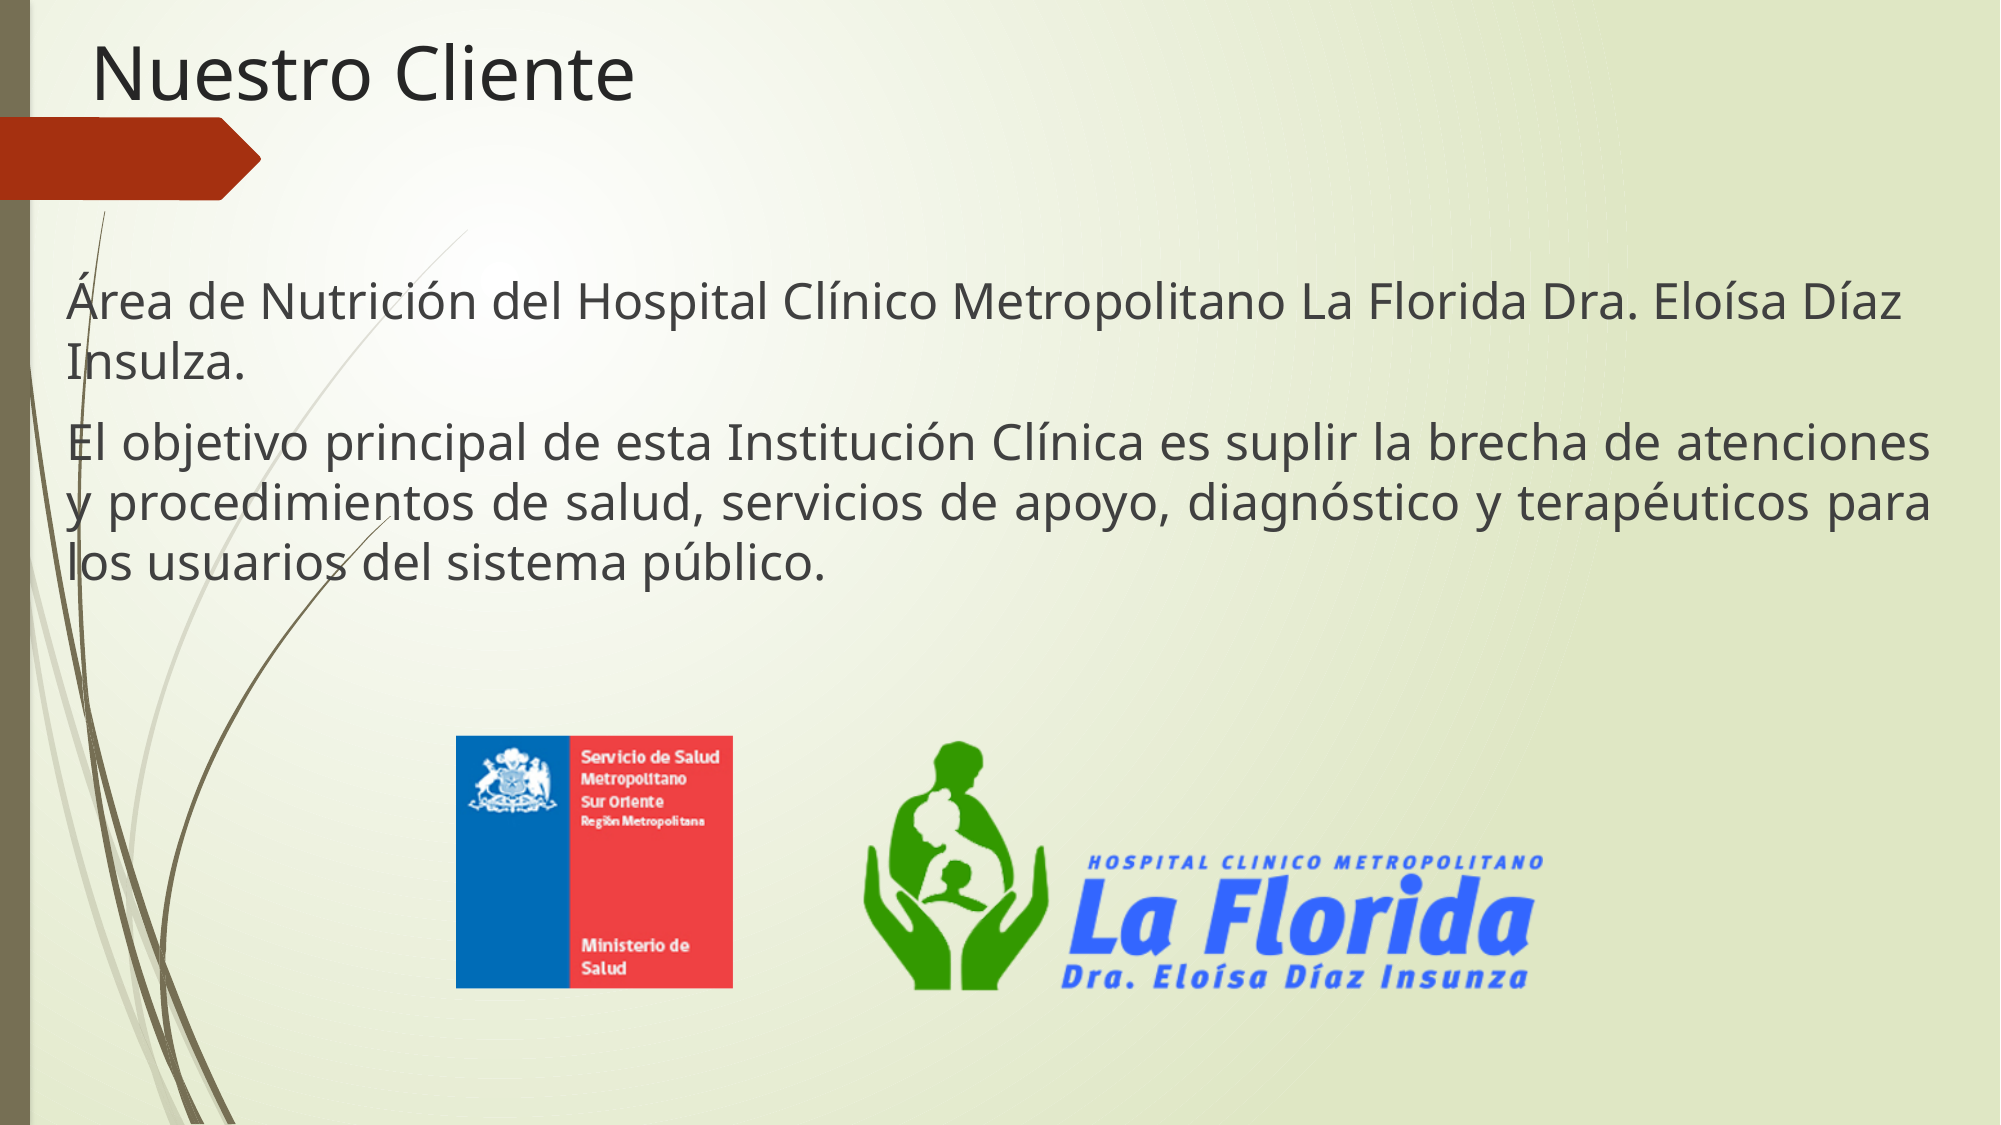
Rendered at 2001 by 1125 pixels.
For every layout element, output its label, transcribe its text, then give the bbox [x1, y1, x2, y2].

list Área de Nutrición del Hospital Clínico Metropolitano La Florida Dra. Eloísa Díaz Insulza. El objetivo principal de esta Institución Clínica es suplir la brecha de atenciones y procedimientos de salud, servicios de apoyo, diagnóstico y terapéuticos para los usuarios del sistema público. [51, 262, 1949, 766]
title Nuestro Cliente [75, 17, 1801, 236]
picture [456, 702, 1544, 1025]
